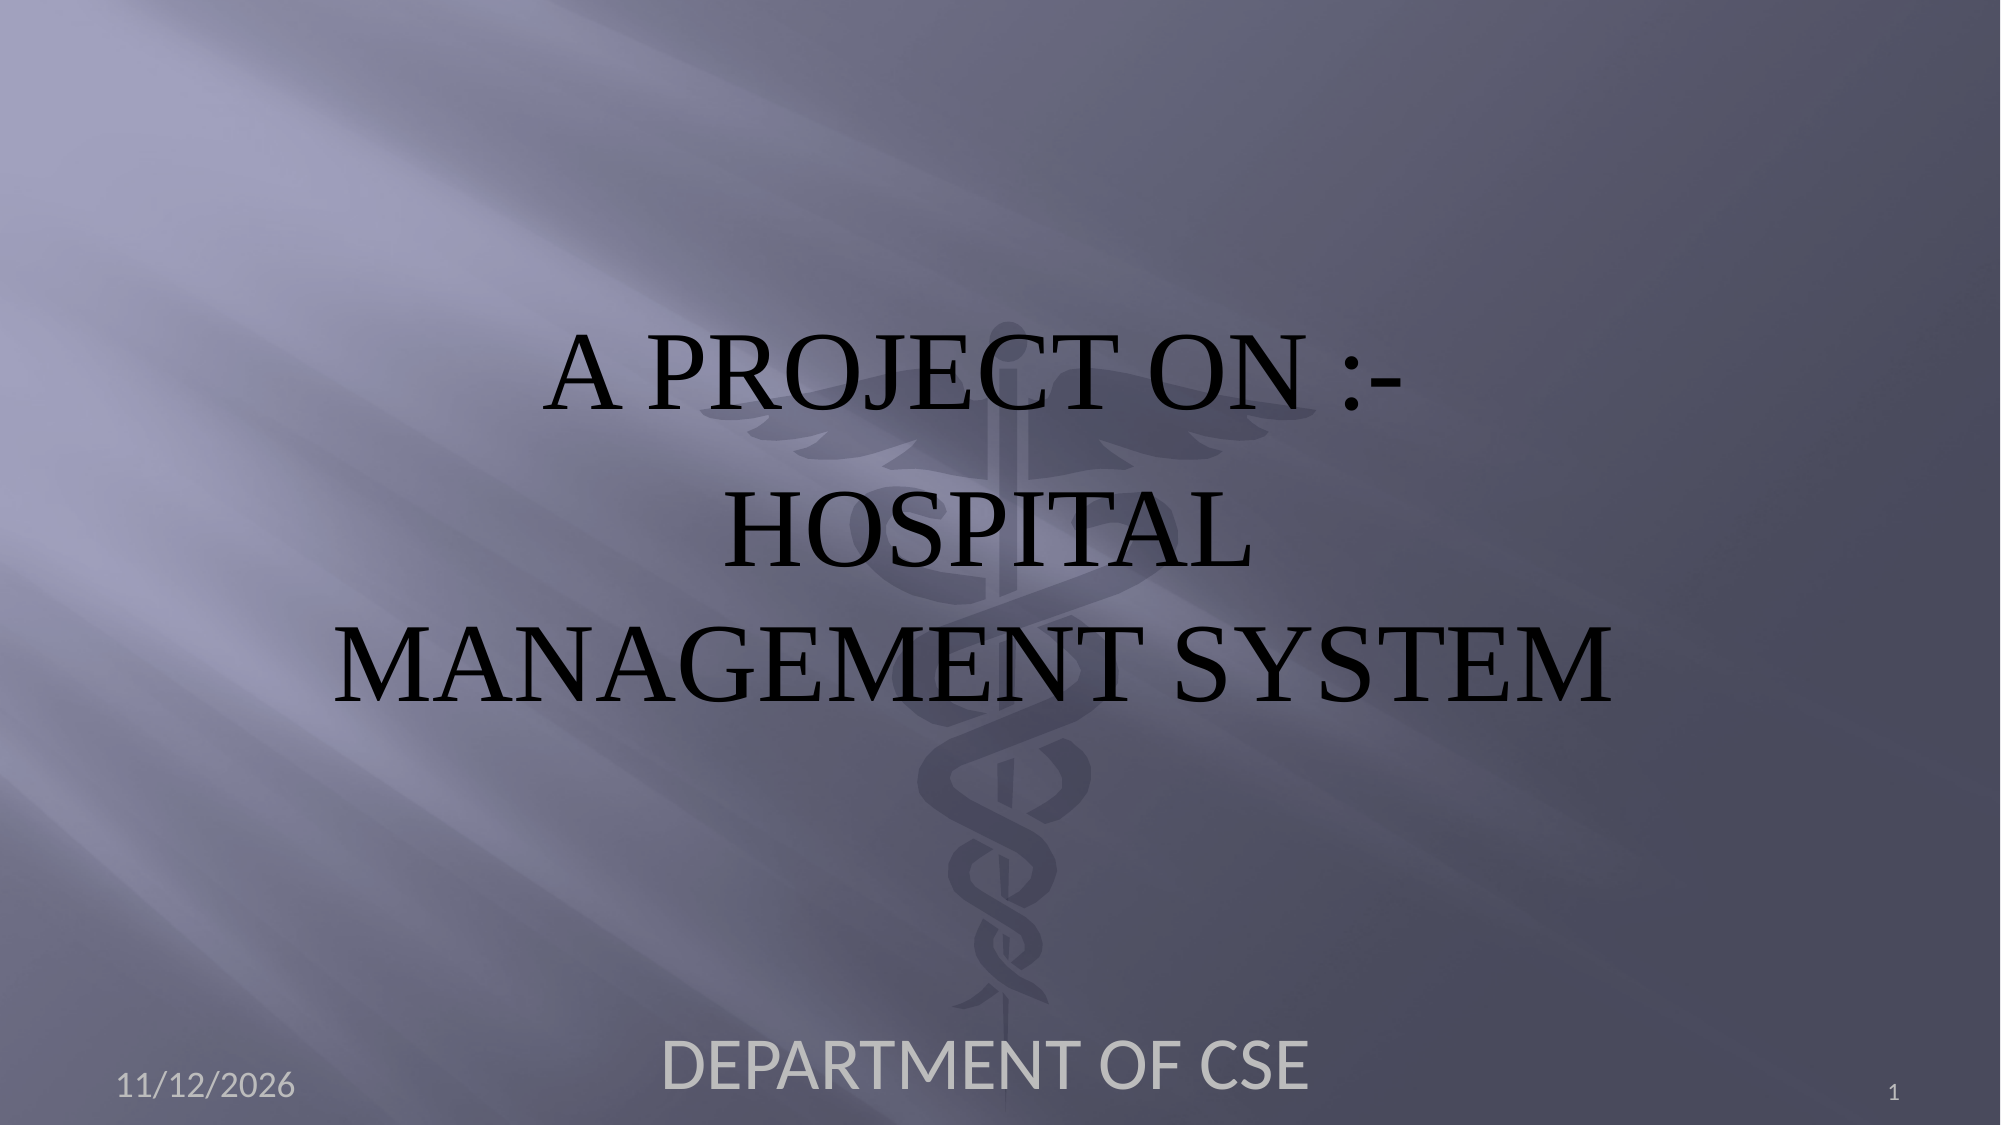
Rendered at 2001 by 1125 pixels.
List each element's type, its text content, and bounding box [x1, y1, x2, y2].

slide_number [99, 1052, 567, 1113]
subtitle A PROJECT ON :- HOSPITAL MANAGEMENT SYSTEM [274, 289, 1674, 590]
slide_number 1 [1733, 1052, 1900, 1113]
footer DEPARTMENT OF CSE [619, 1052, 1353, 1113]
